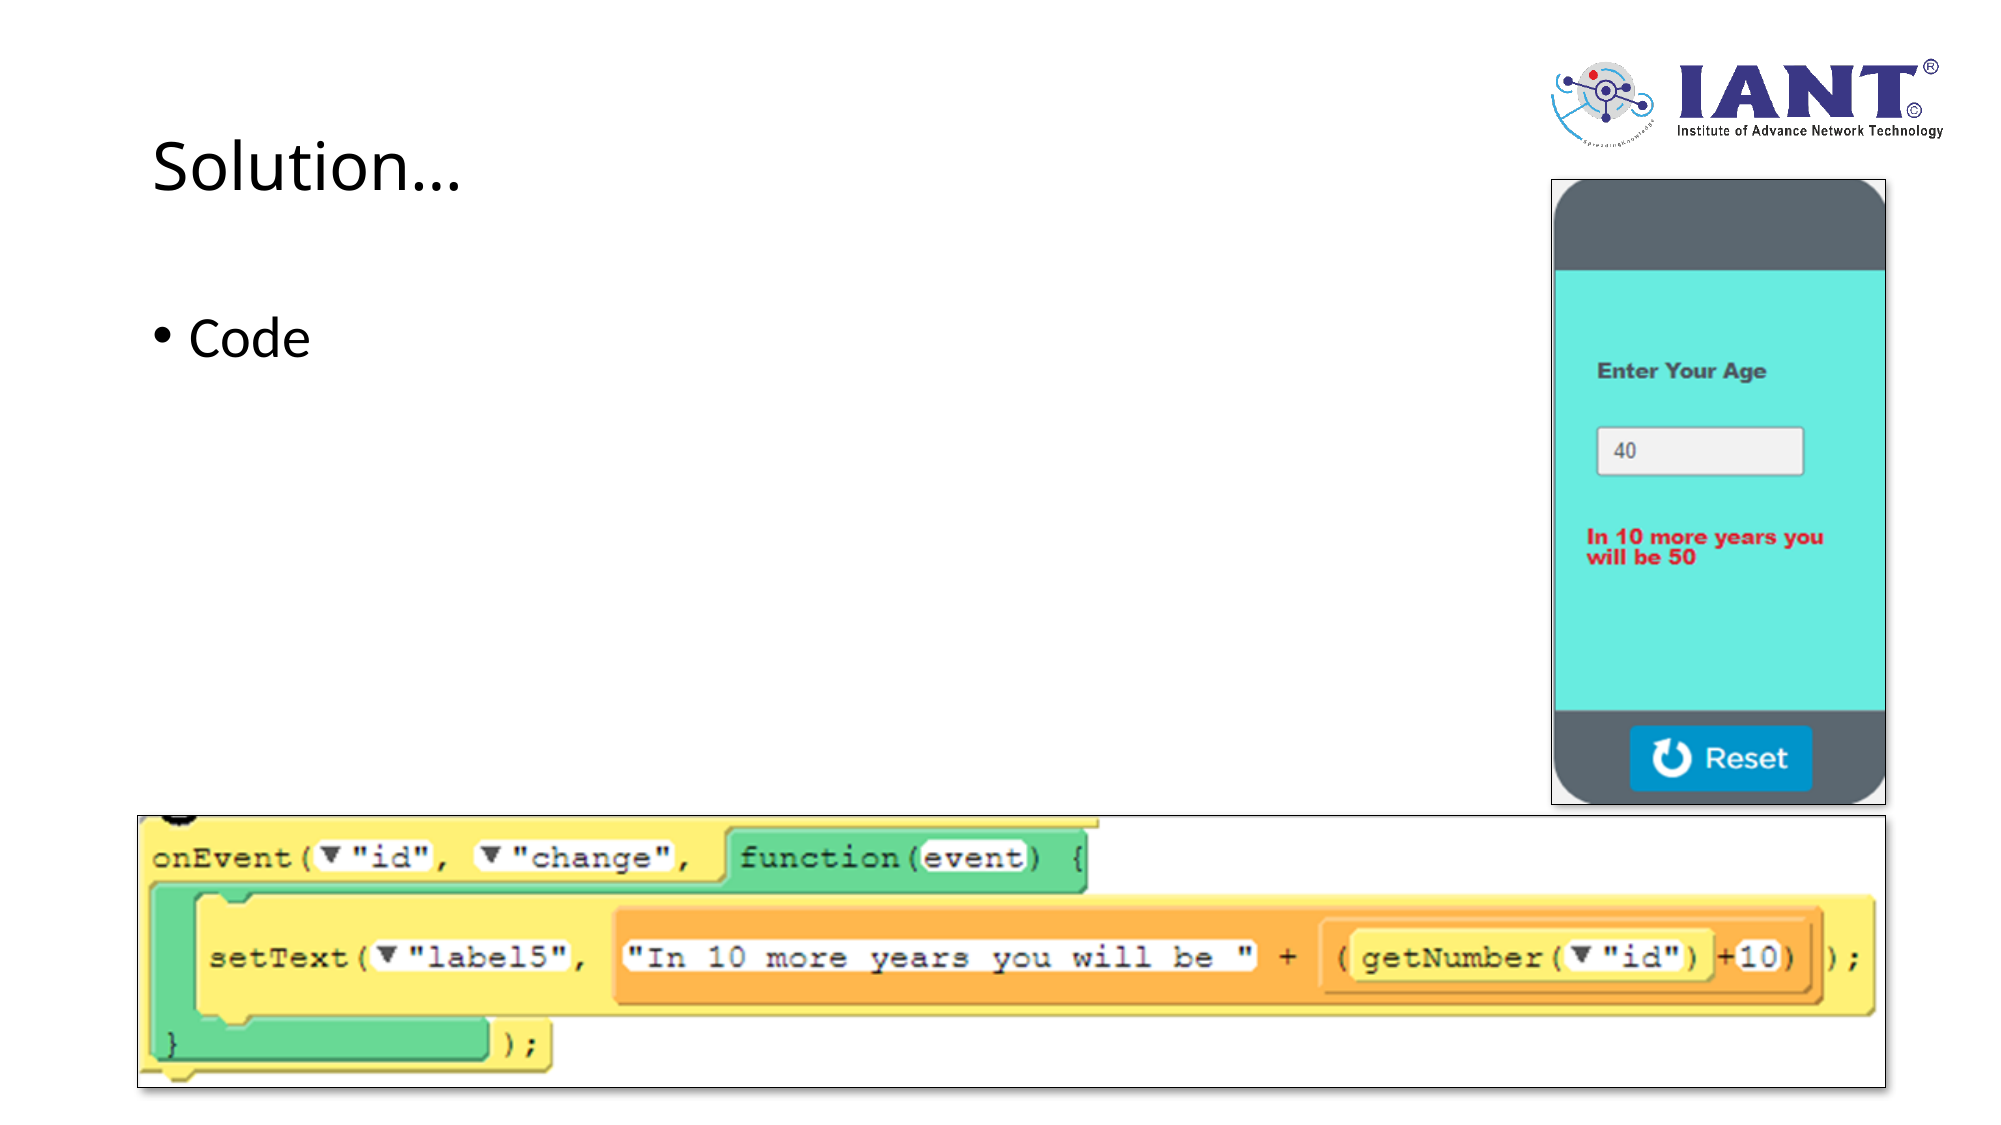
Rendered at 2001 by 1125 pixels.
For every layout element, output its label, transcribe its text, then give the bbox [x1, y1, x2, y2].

picture [1529, 37, 1972, 158]
picture [137, 815, 1885, 1088]
text_box Code [137, 299, 922, 766]
text_box Solution… [137, 59, 1863, 278]
picture [1551, 179, 1885, 804]
